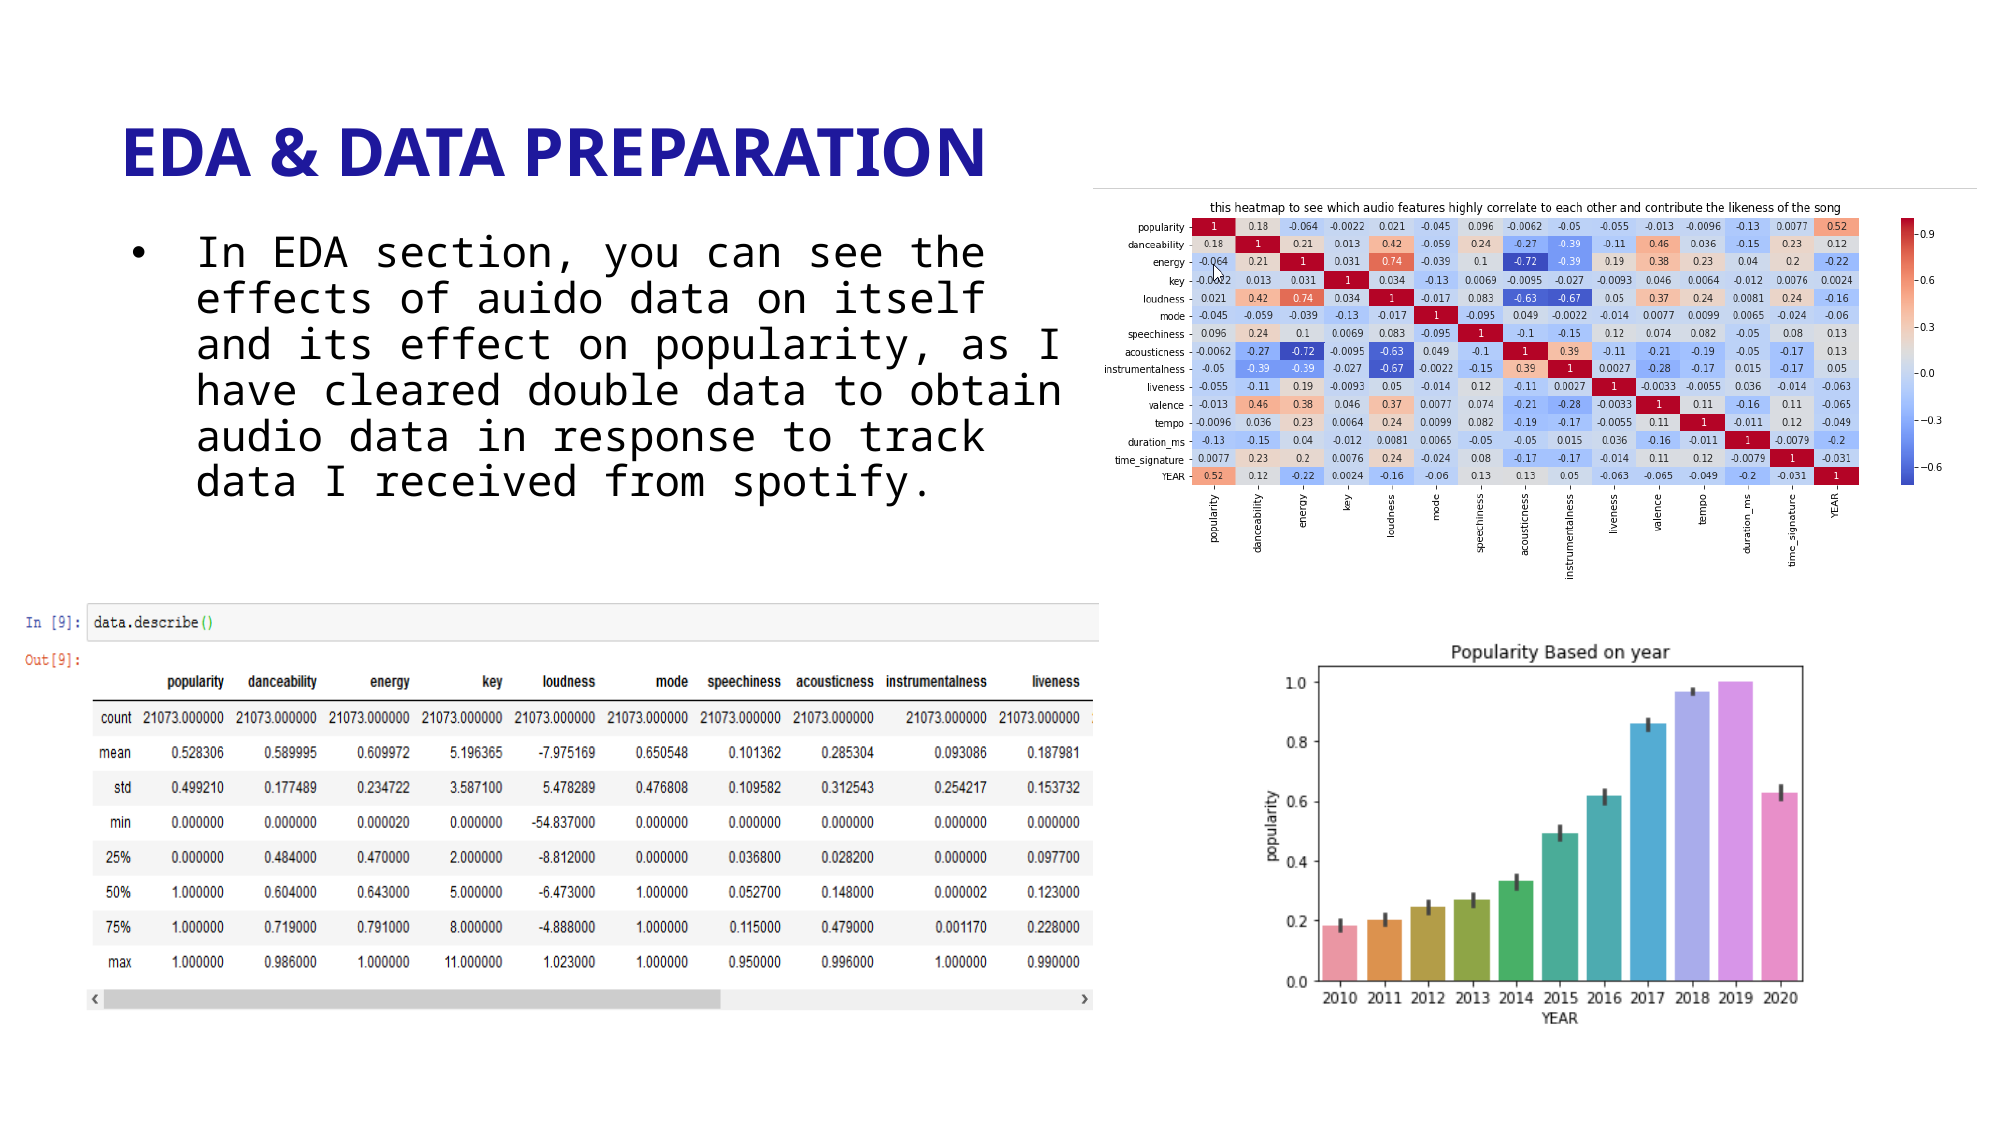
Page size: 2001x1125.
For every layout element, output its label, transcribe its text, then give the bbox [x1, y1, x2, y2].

list In EDA section, you can see the effects of auido data on itself and its effect on popularity, as I have cleared double data to obtain audio data in response to track data I received from spotify. [116, 157, 1082, 558]
picture [1210, 637, 1873, 1037]
picture [9, 603, 1099, 1018]
picture [1093, 188, 1977, 588]
title EDA & DATA PREPARATION [105, 12, 1831, 231]
